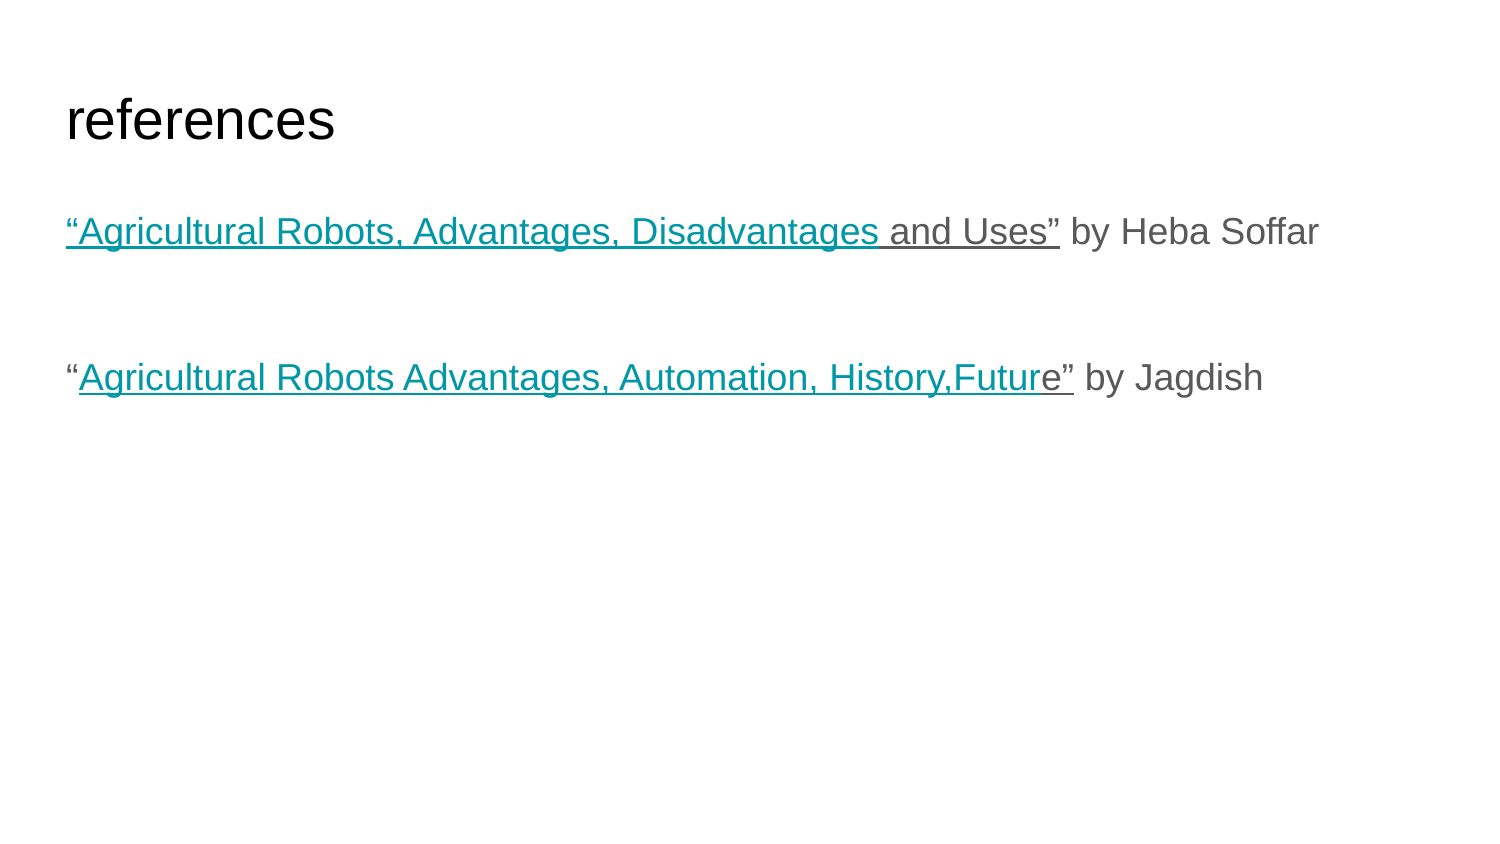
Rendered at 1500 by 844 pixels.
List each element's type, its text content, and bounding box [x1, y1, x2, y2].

title references [51, 72, 1449, 167]
list “Agricultural Robots, Advantages, Disadvantages and Uses” by Heba Soffar “Agricultural Robots Advantages, Automation, History,Future” by Jagdish [51, 189, 1449, 750]
